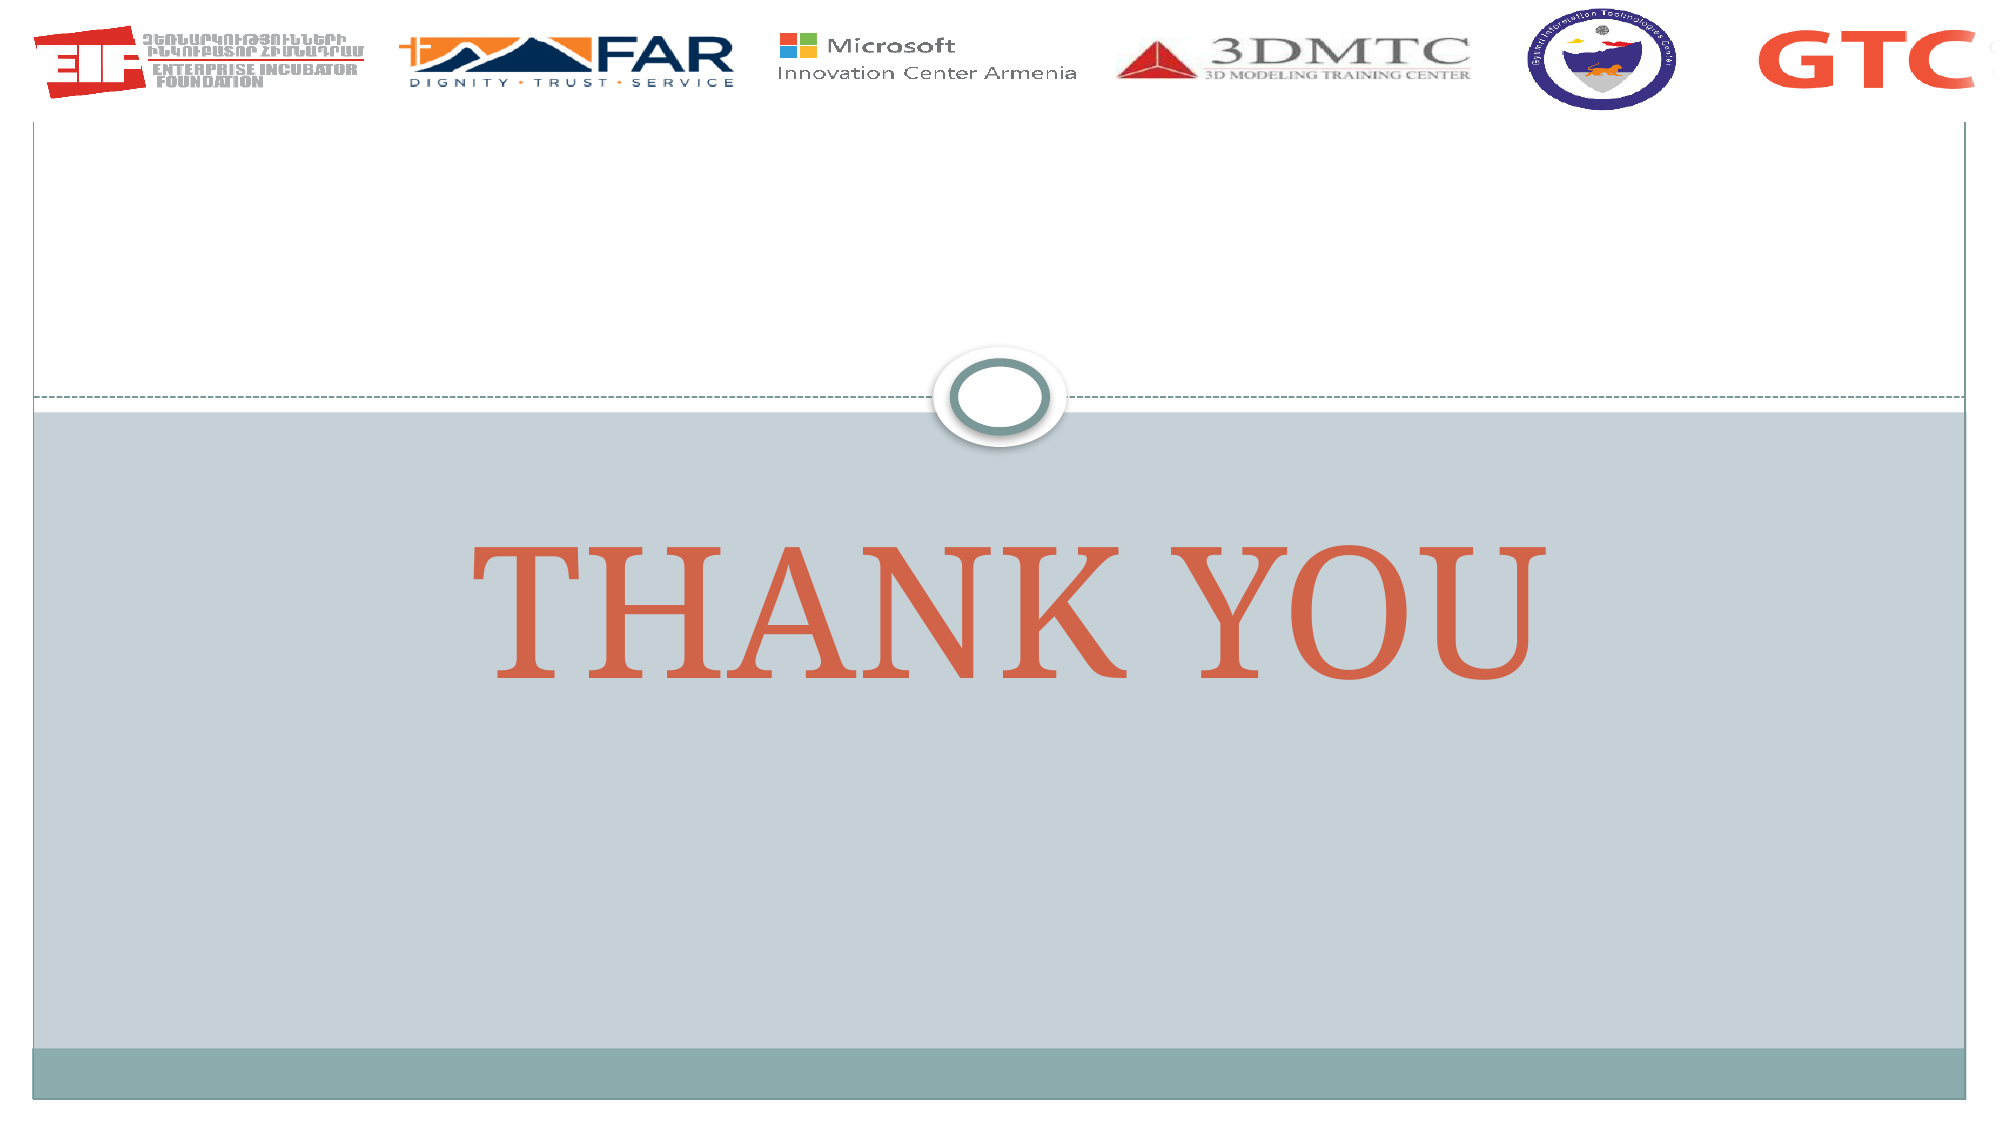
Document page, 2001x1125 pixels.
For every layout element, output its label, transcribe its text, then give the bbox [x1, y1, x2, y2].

picture [0, 0, 2000, 122]
title THANK YOU [450, 474, 1569, 723]
